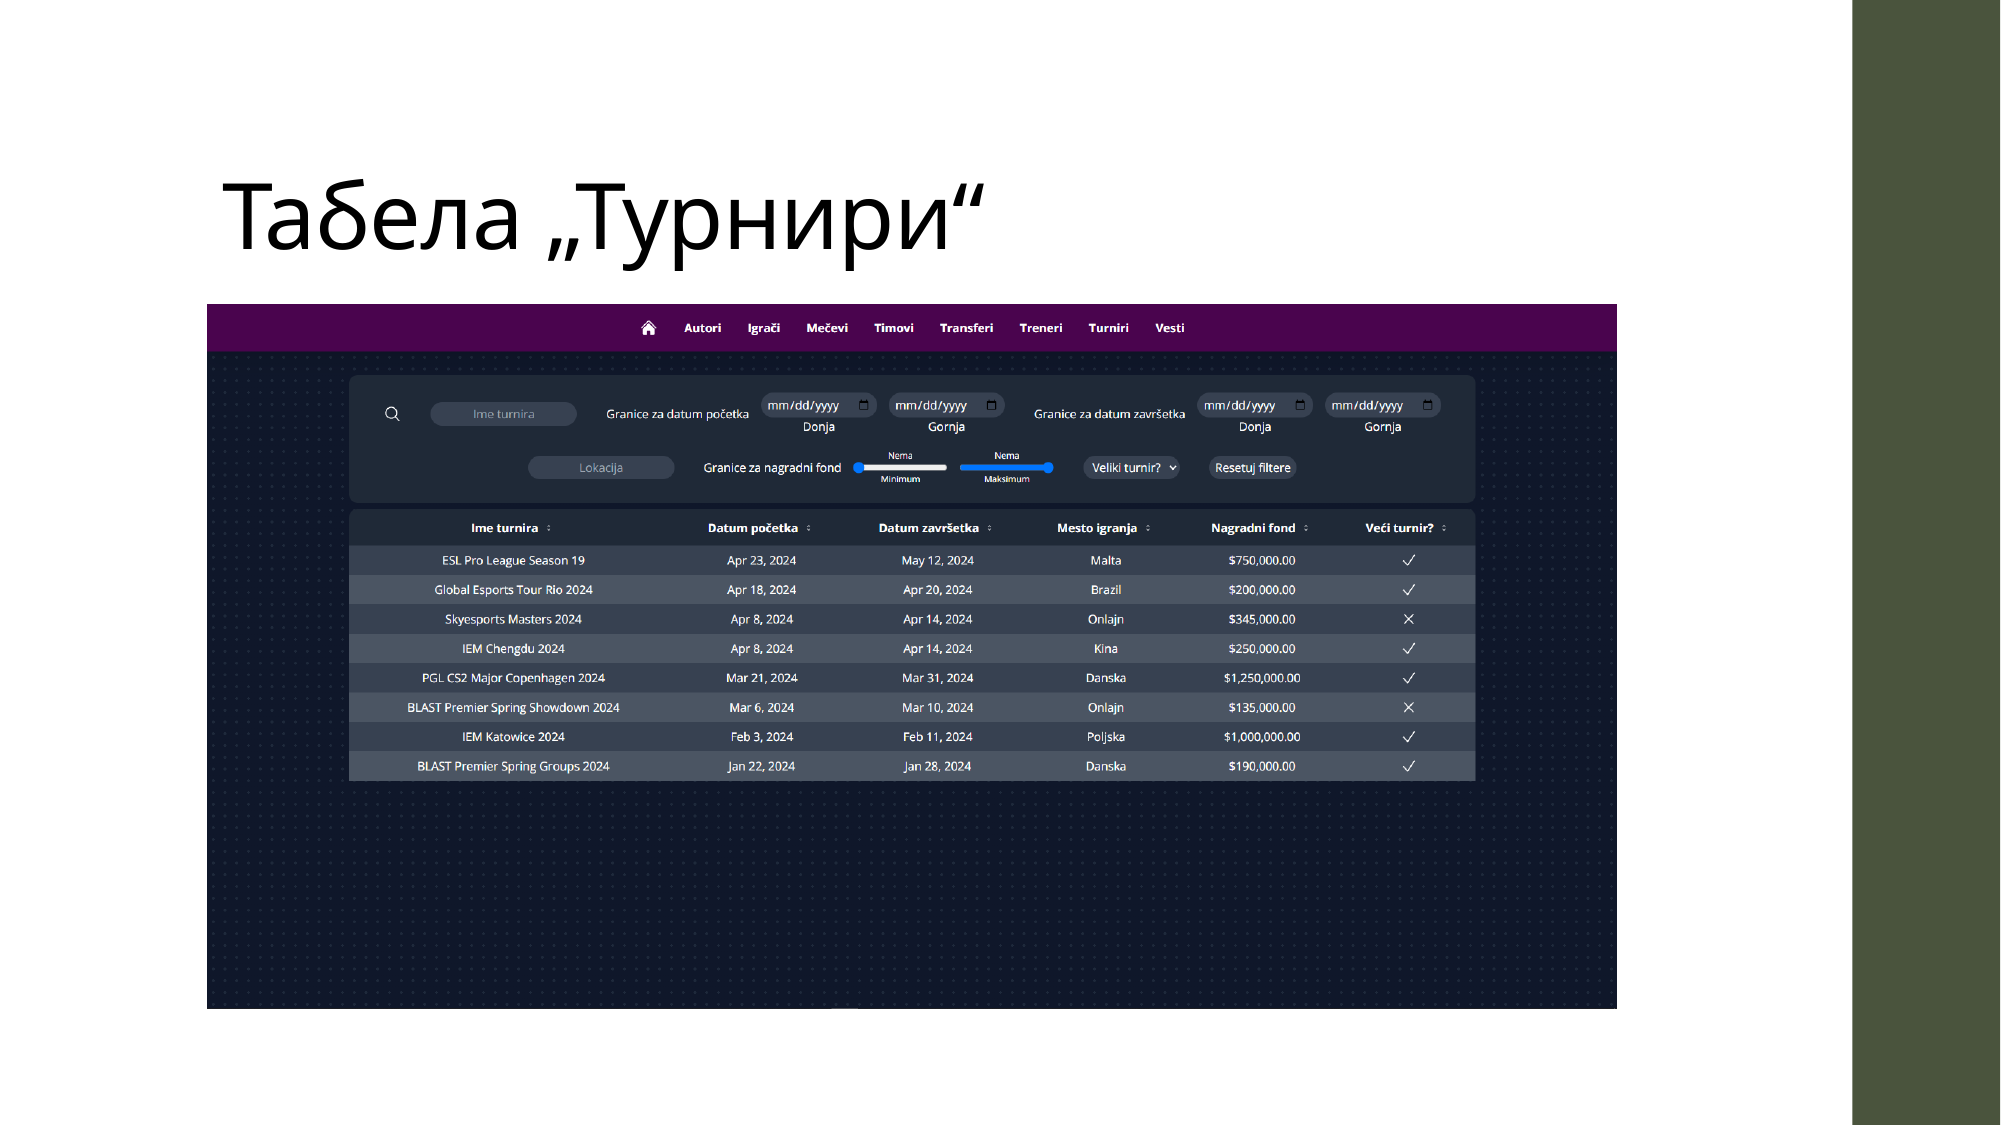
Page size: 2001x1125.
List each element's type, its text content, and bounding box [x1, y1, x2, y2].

title Табела „Турнири“ [206, 60, 1797, 278]
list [206, 304, 1618, 1010]
